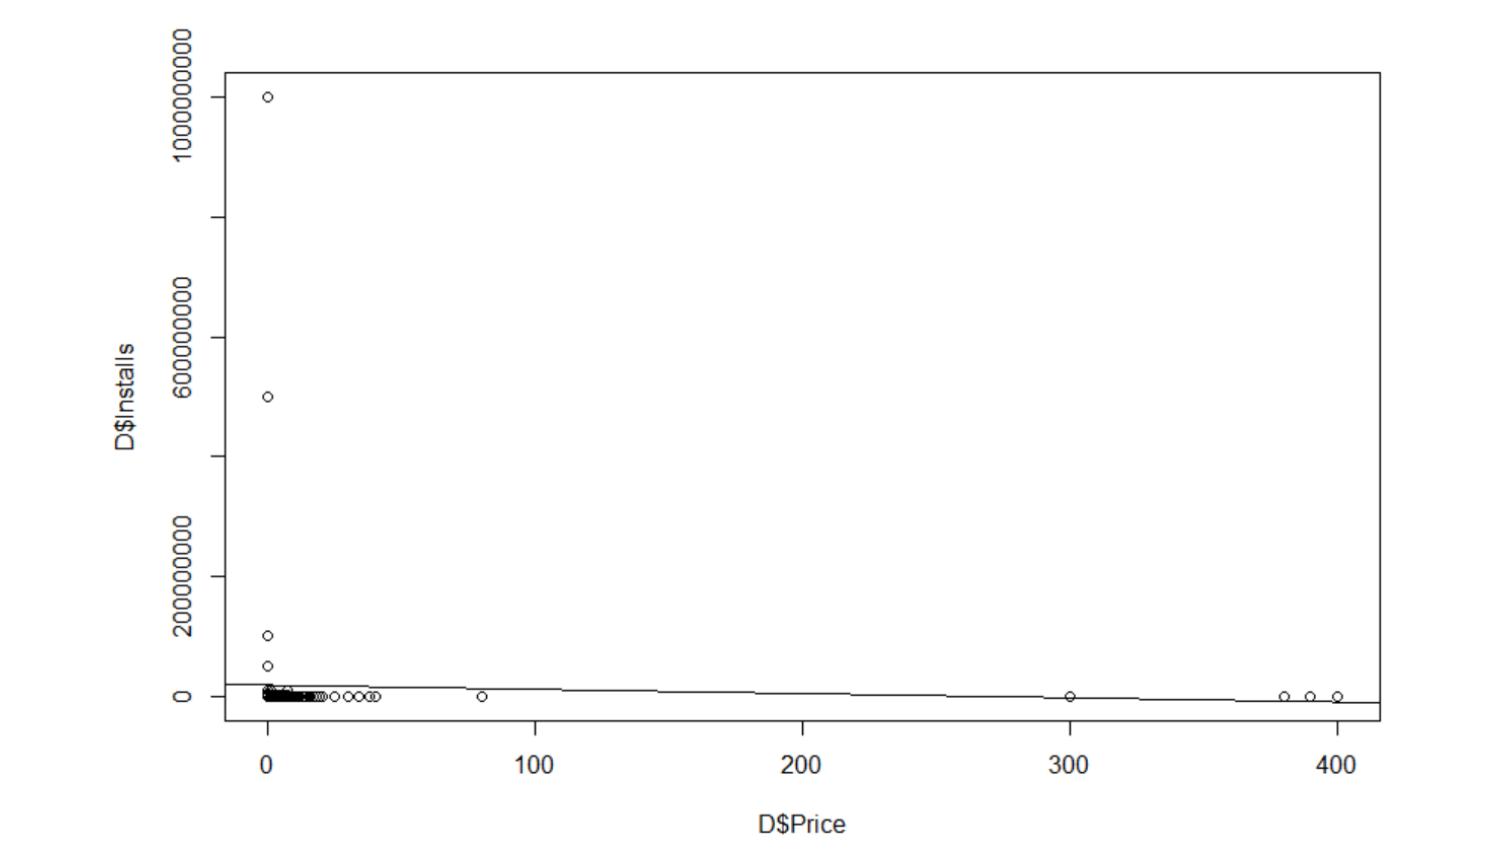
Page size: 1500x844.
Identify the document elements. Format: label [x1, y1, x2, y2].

picture [106, 0, 1393, 844]
